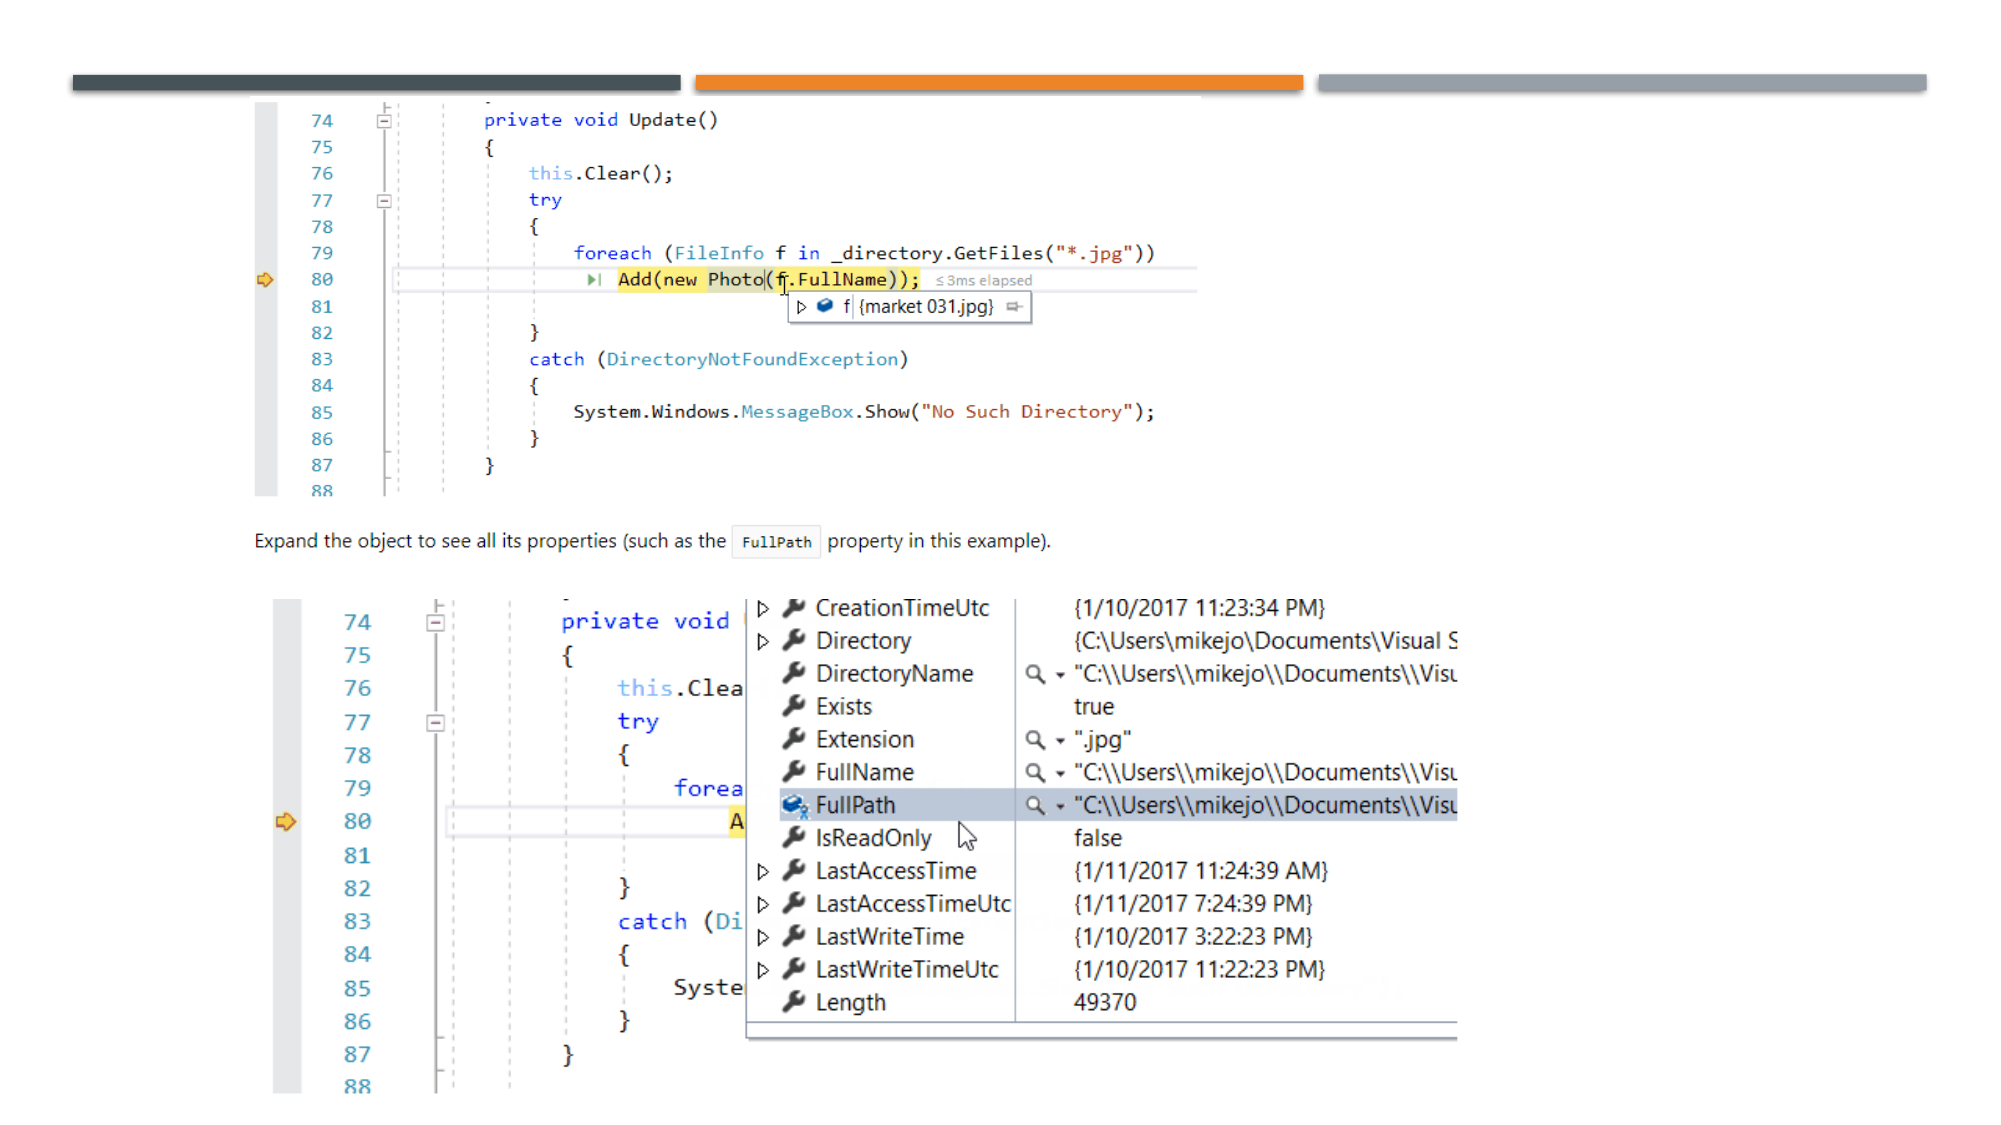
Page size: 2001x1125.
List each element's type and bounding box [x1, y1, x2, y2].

picture [250, 95, 1202, 561]
picture [267, 599, 1481, 1125]
